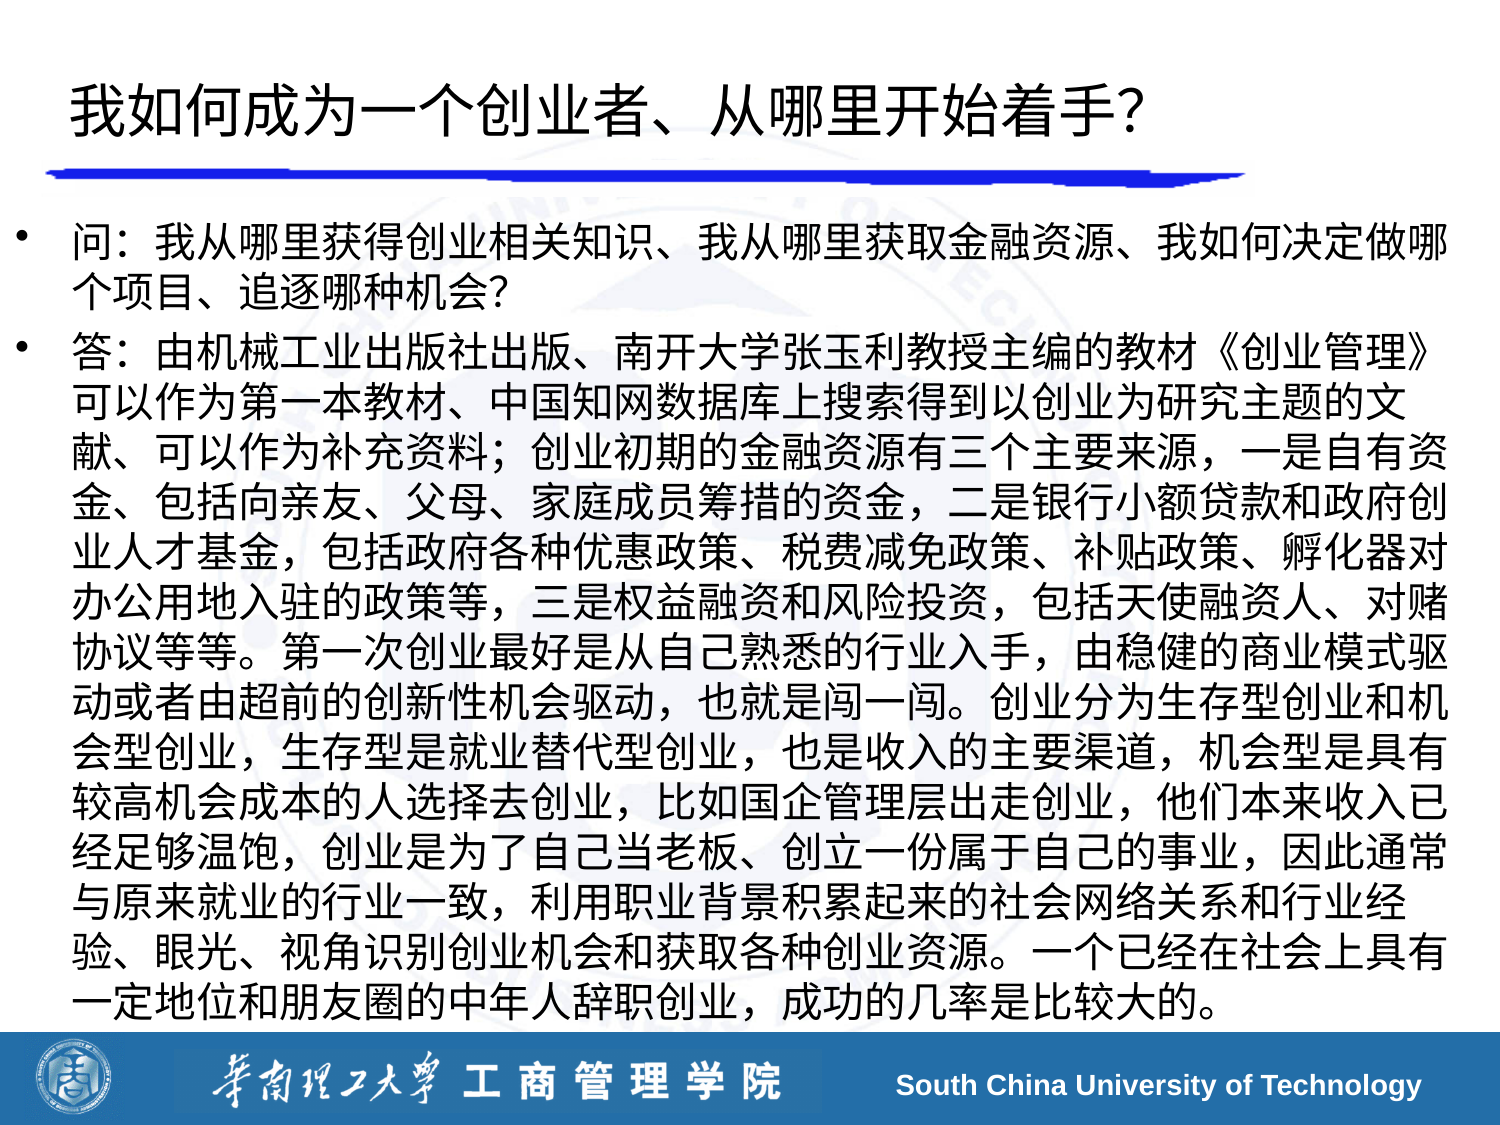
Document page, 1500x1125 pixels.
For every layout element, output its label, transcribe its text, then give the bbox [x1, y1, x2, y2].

picture [0, 988, 1500, 1125]
picture [41, 160, 1270, 208]
title 我如何成为一个创业者、从哪里开始着手？ [53, 31, 1388, 188]
list 问：我从哪里获得创业相关知识、我从哪里获取金融资源、我如何决定做哪个项目、追逐哪种机会？ 答：由机械工业出版社出版、南开大学张玉利教授主编的教材《创业管理》可以作为第一本教材、中国知网数据库上搜索得到以创业为研究主题的文献、可以作为补充资料；创业初期的金融资源有三个主要来源，一是自有资金、包括向亲友、父母、家庭成员筹措的资金，二是银行小额贷款和政府创业人才基金，包括政府各种优惠政策、税费减免政策、补贴政策、孵化器对办公用地入驻的政策等，三是权益融资和风险投资，包括天使融资人、对赌协议等等。第一次创业最好是从自己熟悉的行业入手，由稳健的商业模式驱动或者由超前的创新性机会驱动，也就是闯一闯。创业分为生存型创业和机会型创业，生存型是就业替代型创业，也是收入的主要渠道，机会型是具有较高机会成本的人选择去创业，比如国企管理层出走创业，他们本来收入已经足够温饱，创业是为了自己当老板、创立一份属于自己的事业，因此通常与原来就业的行业一致，利用职业背景积累起来的社会网络关系和行业经验、眼光、视角识别创业机会和获取各种创业资源。一个已经在社会上具有一定地位和朋友圈的中年人辞职创业，成功的几率是比较大的。 [0, 208, 1495, 988]
footer South China University of Technology [826, 1058, 1500, 1125]
